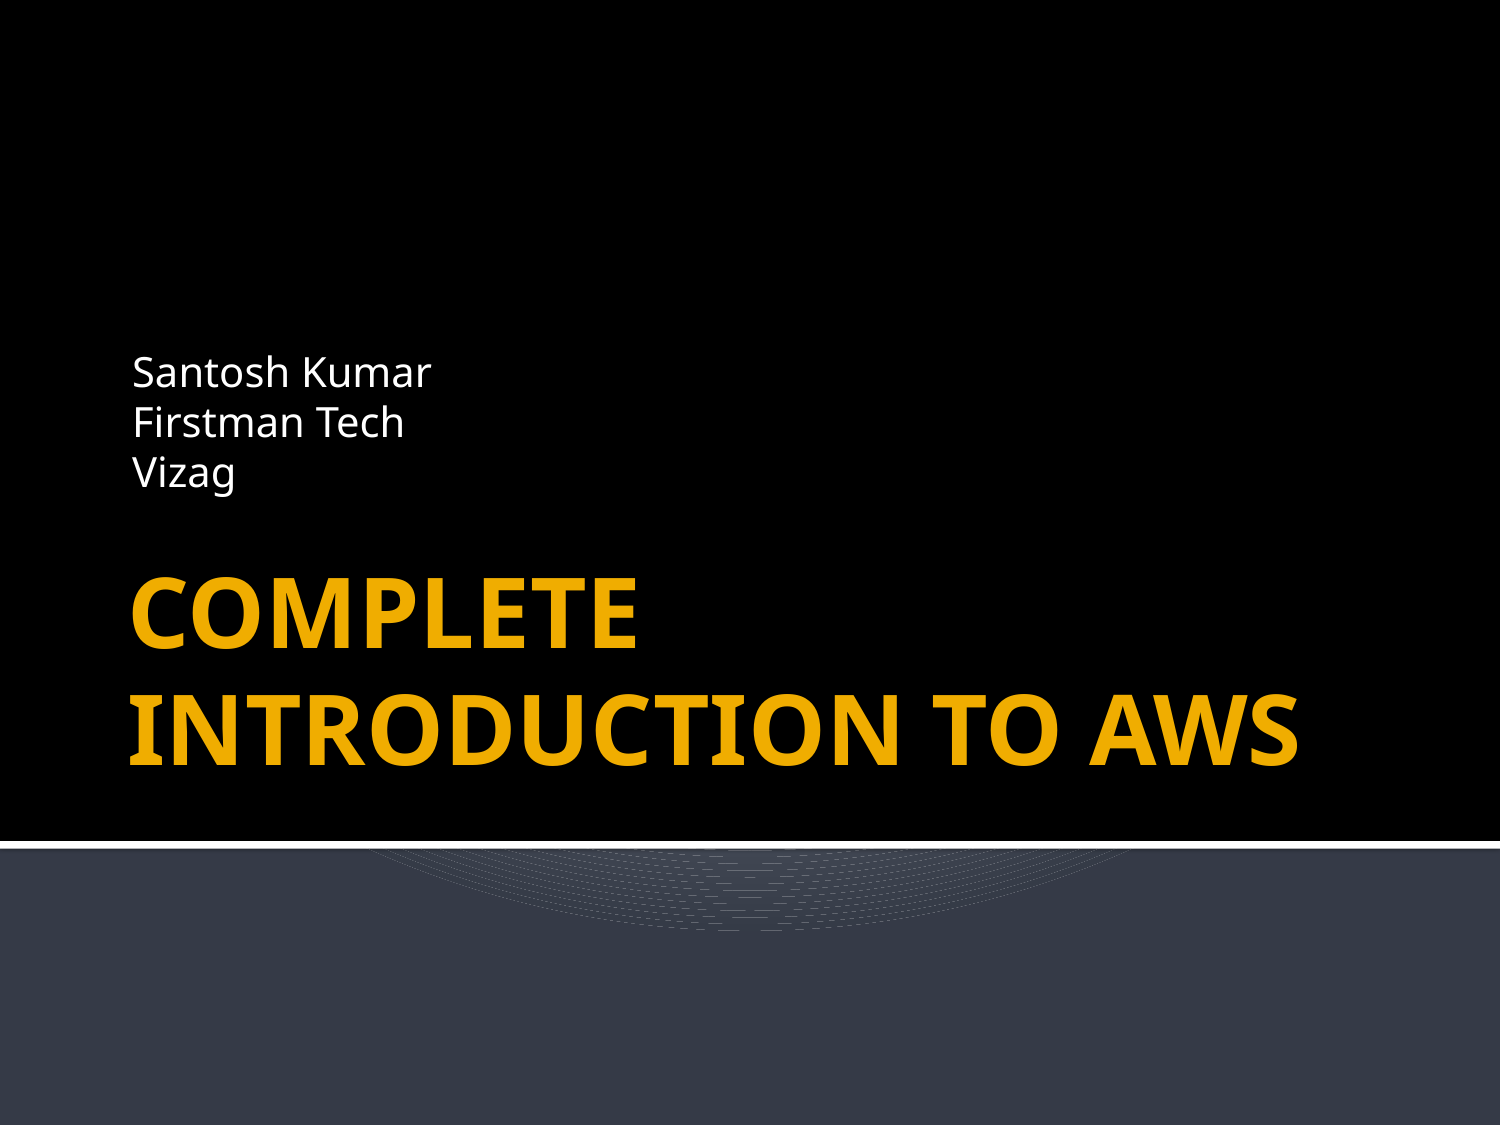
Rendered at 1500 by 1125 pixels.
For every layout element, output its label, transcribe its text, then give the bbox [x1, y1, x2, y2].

title COMPLETE INTRODUCTION TO AWS [112, 550, 1438, 825]
subtitle Santosh Kumar Firstman Tech Vizag [112, 299, 1438, 546]
